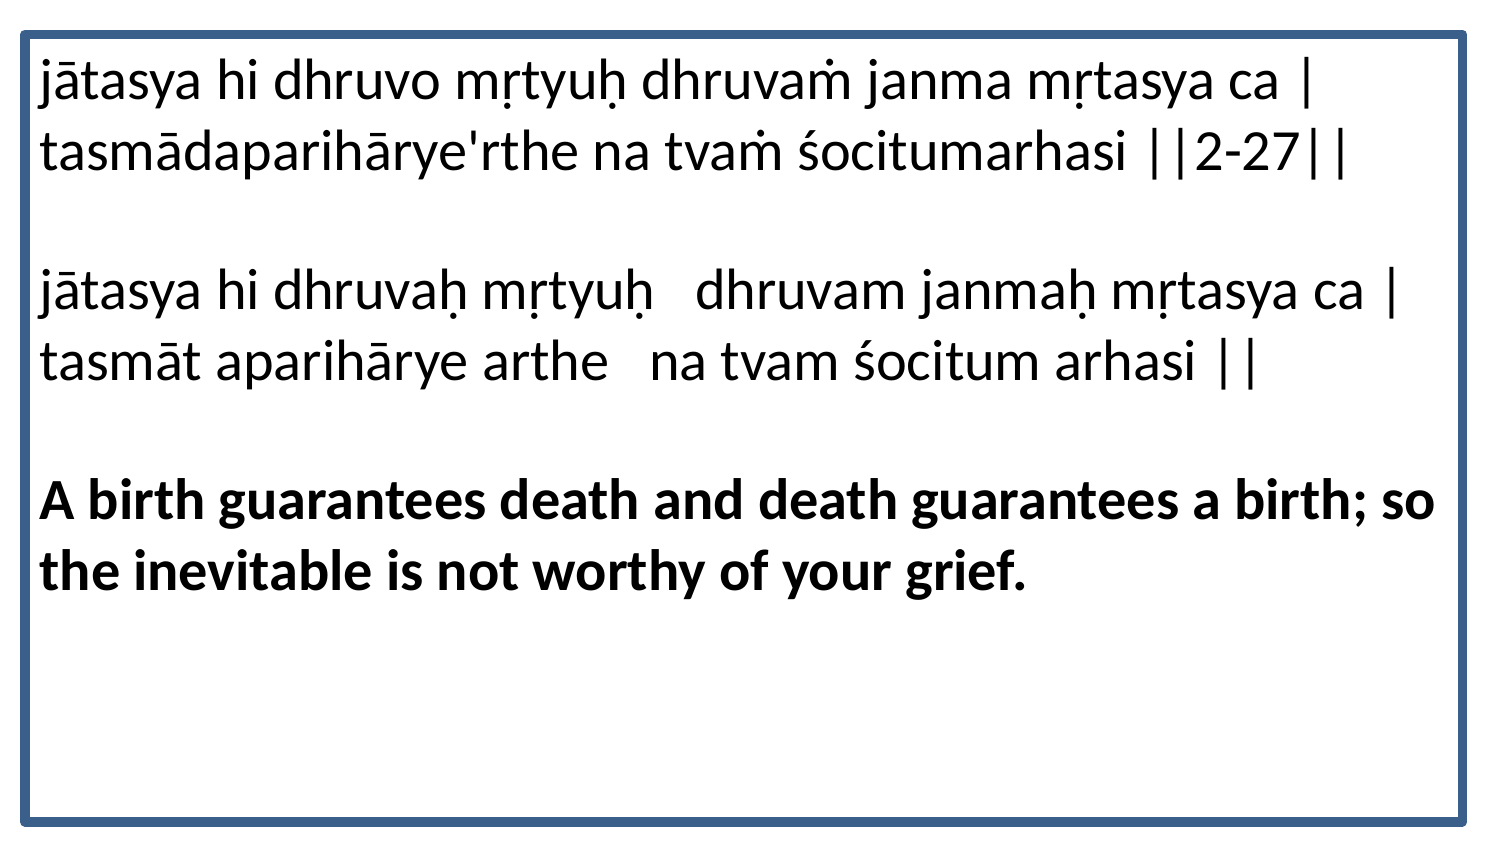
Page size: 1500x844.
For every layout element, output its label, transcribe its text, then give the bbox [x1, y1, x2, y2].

text_box jātasya hi dhruvo mṛtyuḥ dhruvaṁ janma mṛtasya ca | tasmādaparihārye'rthe na tvaṁ śocitumarhasi ||2-27|| jātasya hi dhruvaḥ mṛtyuḥ dhruvam janmaḥ mṛtasya ca | tasmāt aparihārye arthe na tvam śocitum arhasi || A birth guarantees death and death guarantees a birth; so the inevitable is not worthy of your grief. [24, 34, 1463, 609]
text_box [23, 32, 1464, 824]
